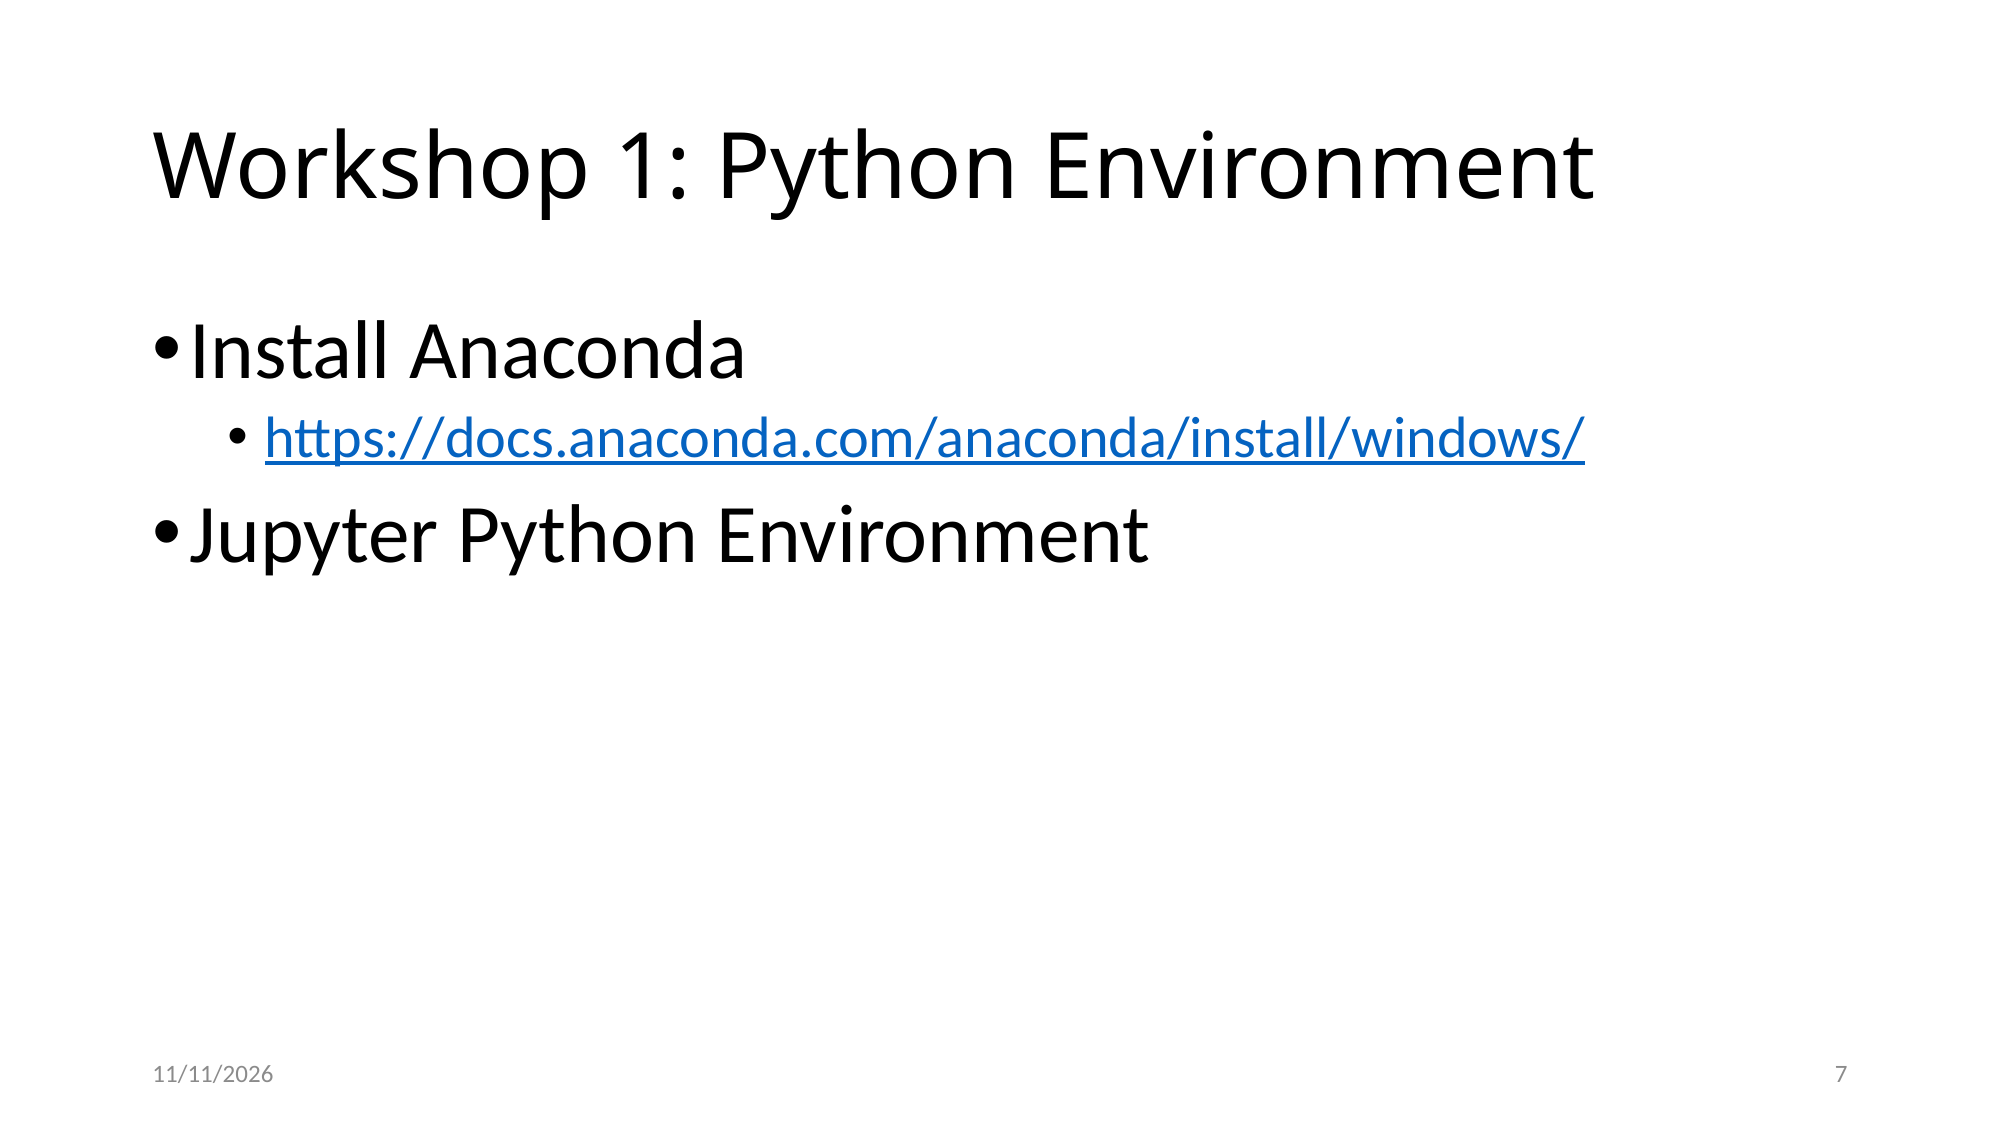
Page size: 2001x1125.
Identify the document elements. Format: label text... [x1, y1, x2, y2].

slide_number 7 [1412, 1042, 1863, 1103]
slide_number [137, 1042, 588, 1103]
list Install Anaconda https://docs.anaconda.com/anaconda/install/windows/ Jupyter Python Environment [137, 299, 1863, 1014]
title Workshop 1: Python Environment [137, 59, 1863, 278]
